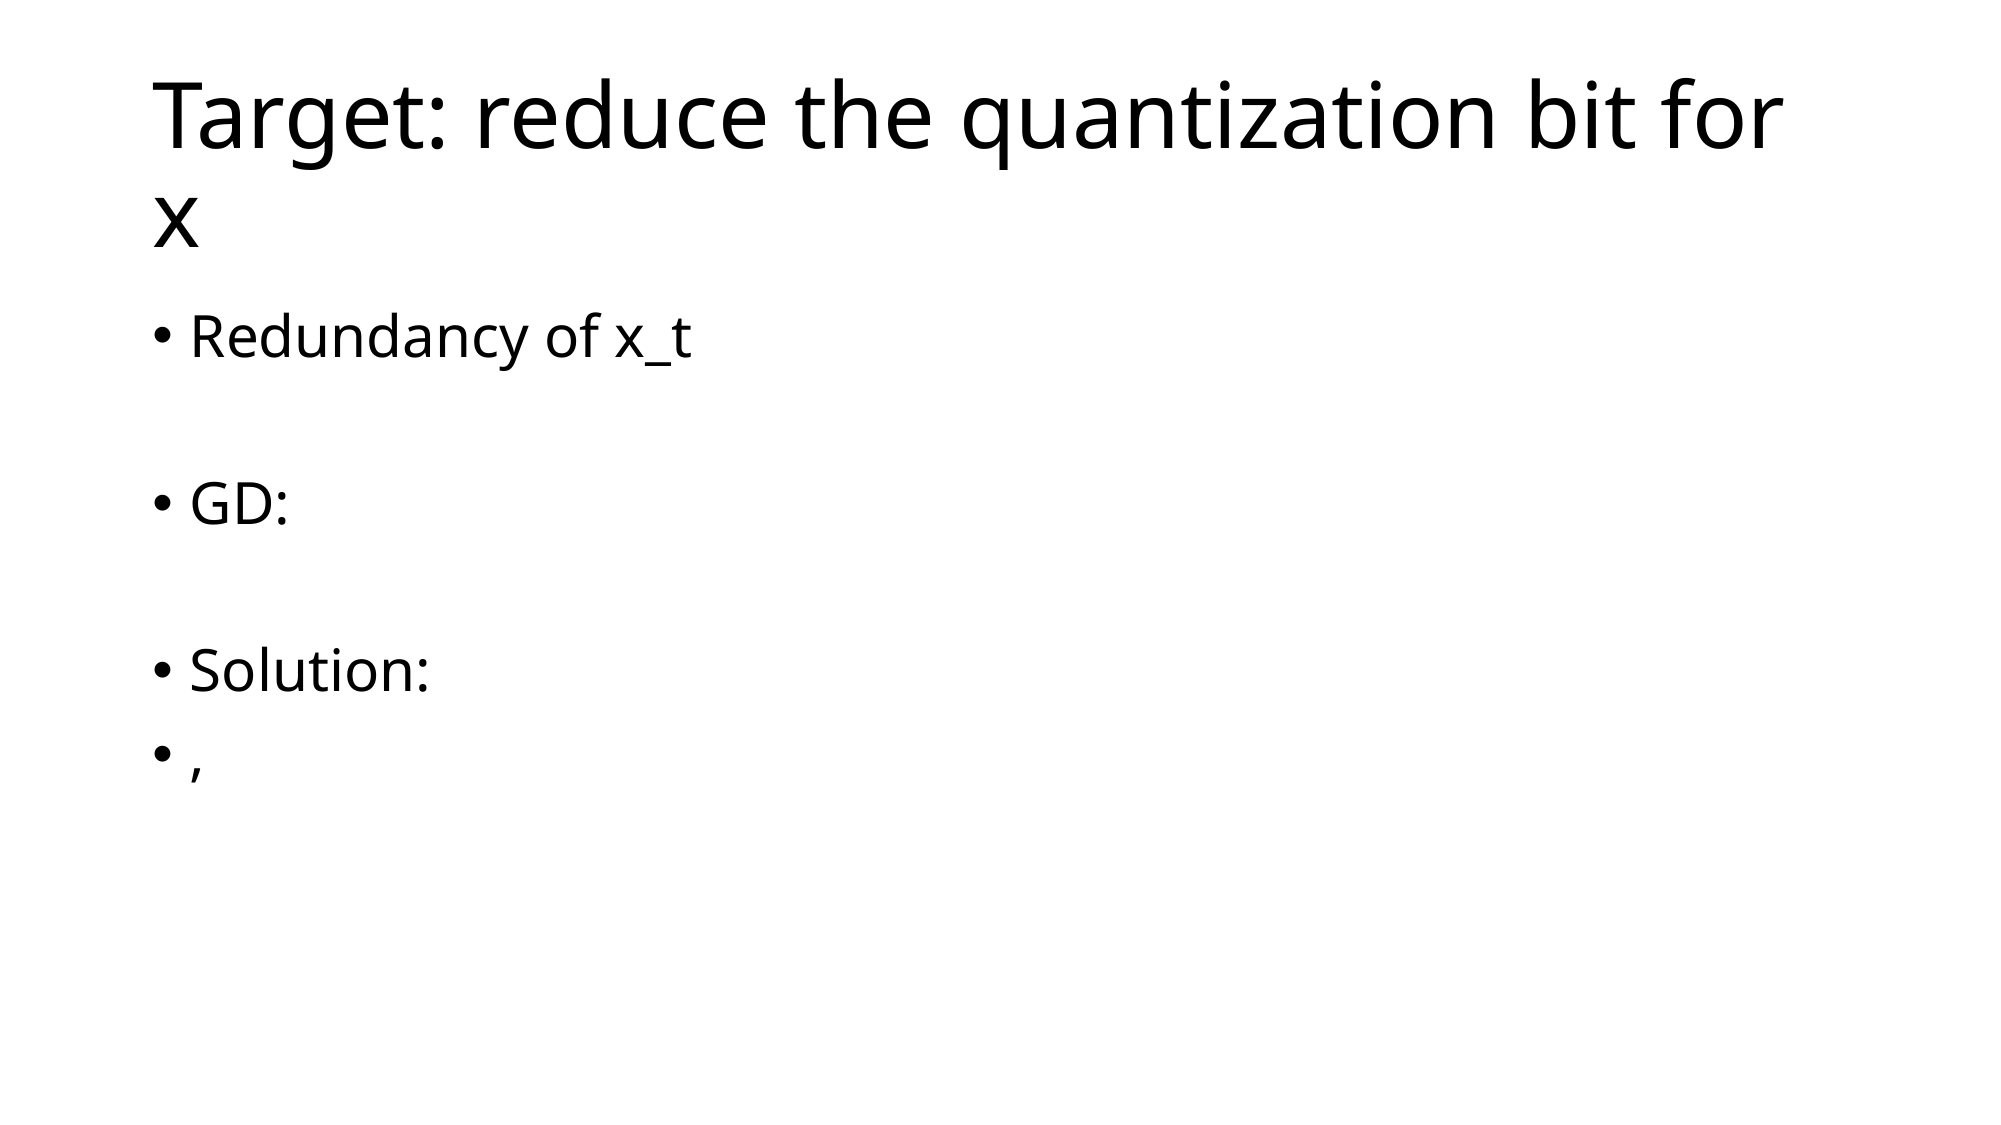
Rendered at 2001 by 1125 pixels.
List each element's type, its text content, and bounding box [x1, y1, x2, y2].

title Target: reduce the quantization bit for x [137, 59, 1863, 278]
